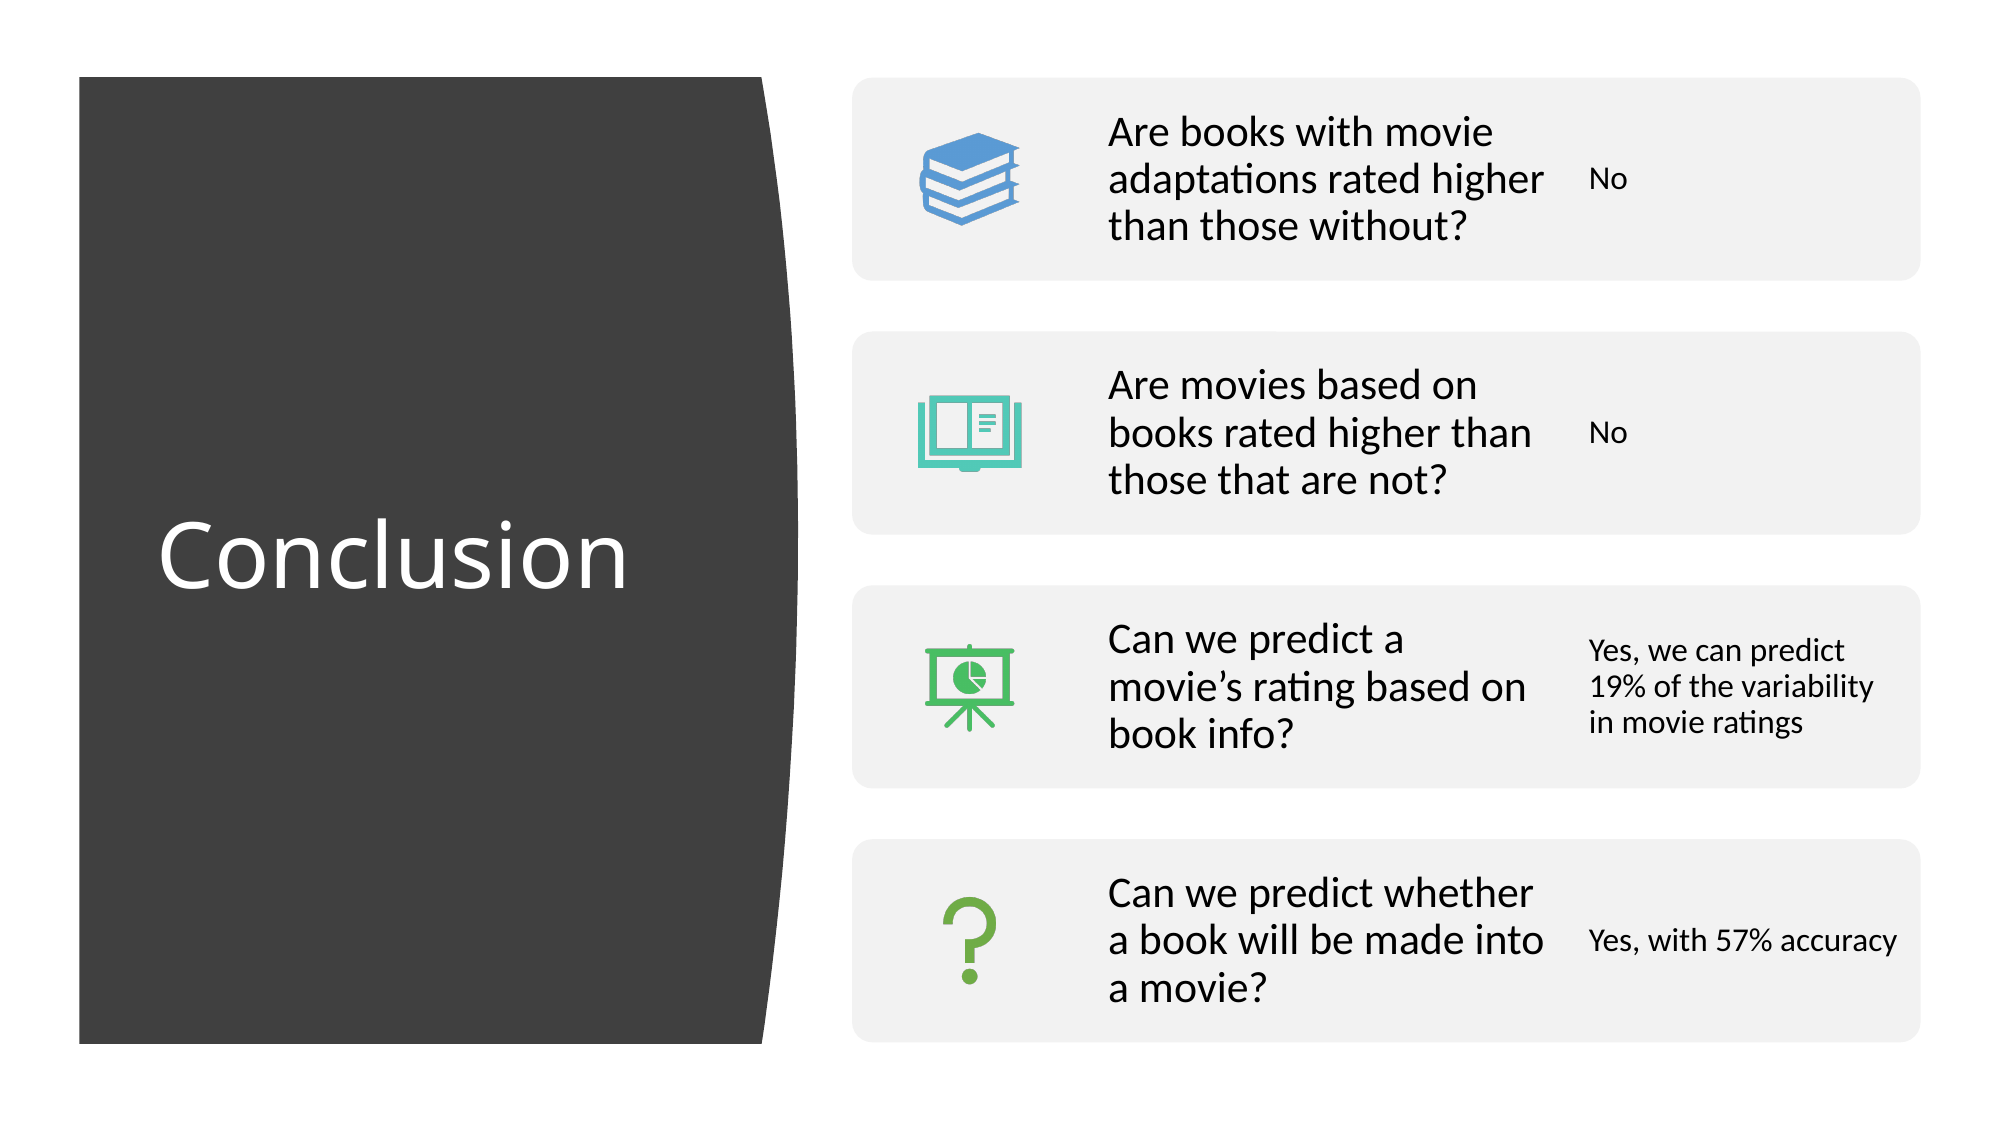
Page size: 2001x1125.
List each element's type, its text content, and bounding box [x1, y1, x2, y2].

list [852, 77, 1921, 1043]
text_box [78, 76, 800, 1045]
title Conclusion [141, 166, 702, 953]
